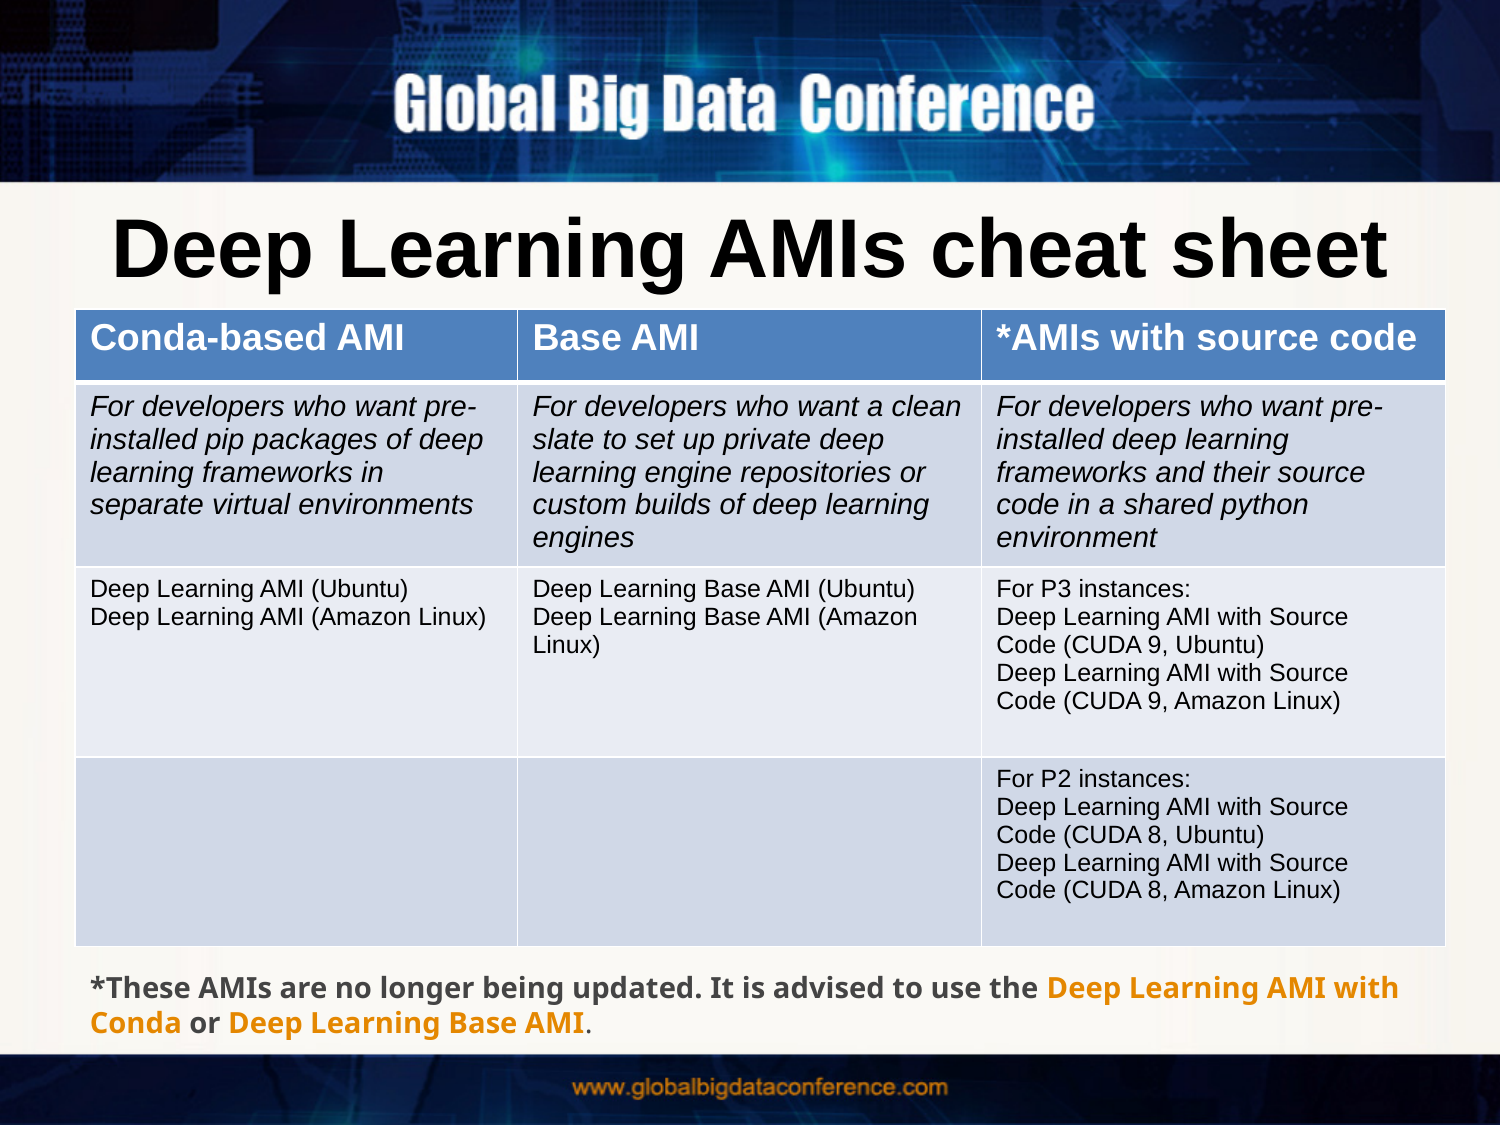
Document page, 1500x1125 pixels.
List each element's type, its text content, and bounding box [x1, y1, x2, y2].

table_cell Deep Learning Base AMI (Ubuntu) Deep Learning Base AMI (Amazon Linux) [518, 568, 981, 756]
picture [0, 0, 1500, 1125]
text_box *These AMIs are no longer being updated. It is advised to use the Deep Learning AMI with Conda or Deep Learning Base AMI. [74, 962, 1446, 1048]
table_cell For P2 instances: Deep Learning AMI with Source Code (CUDA 8, Ubuntu) Deep Learning AMI with Source Code (CUDA 8, Amazon Linux) [982, 758, 1445, 946]
table_header *AMIs with source code [982, 310, 1445, 380]
table_cell [518, 758, 981, 946]
table_cell For developers who want pre-installed pip packages of deep learning frameworks in separate virtual environments [76, 385, 517, 566]
table_header Base AMI [518, 310, 981, 380]
table_cell [76, 758, 517, 946]
table_header Conda-based AMI [76, 310, 517, 380]
table_cell Deep Learning AMI (Ubuntu) Deep Learning AMI (Amazon Linux) [76, 568, 517, 756]
table_cell For developers who want pre-installed deep learning frameworks and their source code in a shared python environment [982, 385, 1445, 566]
table_cell For developers who want a clean slate to set up private deep learning engine repositories or custom builds of deep learning engines [518, 385, 981, 566]
table_cell For P3 instances: Deep Learning AMI with Source Code (CUDA 9, Ubuntu) Deep Learning AMI with Source Code (CUDA 9, Amazon Linux) [982, 568, 1445, 756]
title Deep Learning AMIs cheat sheet [75, 178, 1425, 308]
